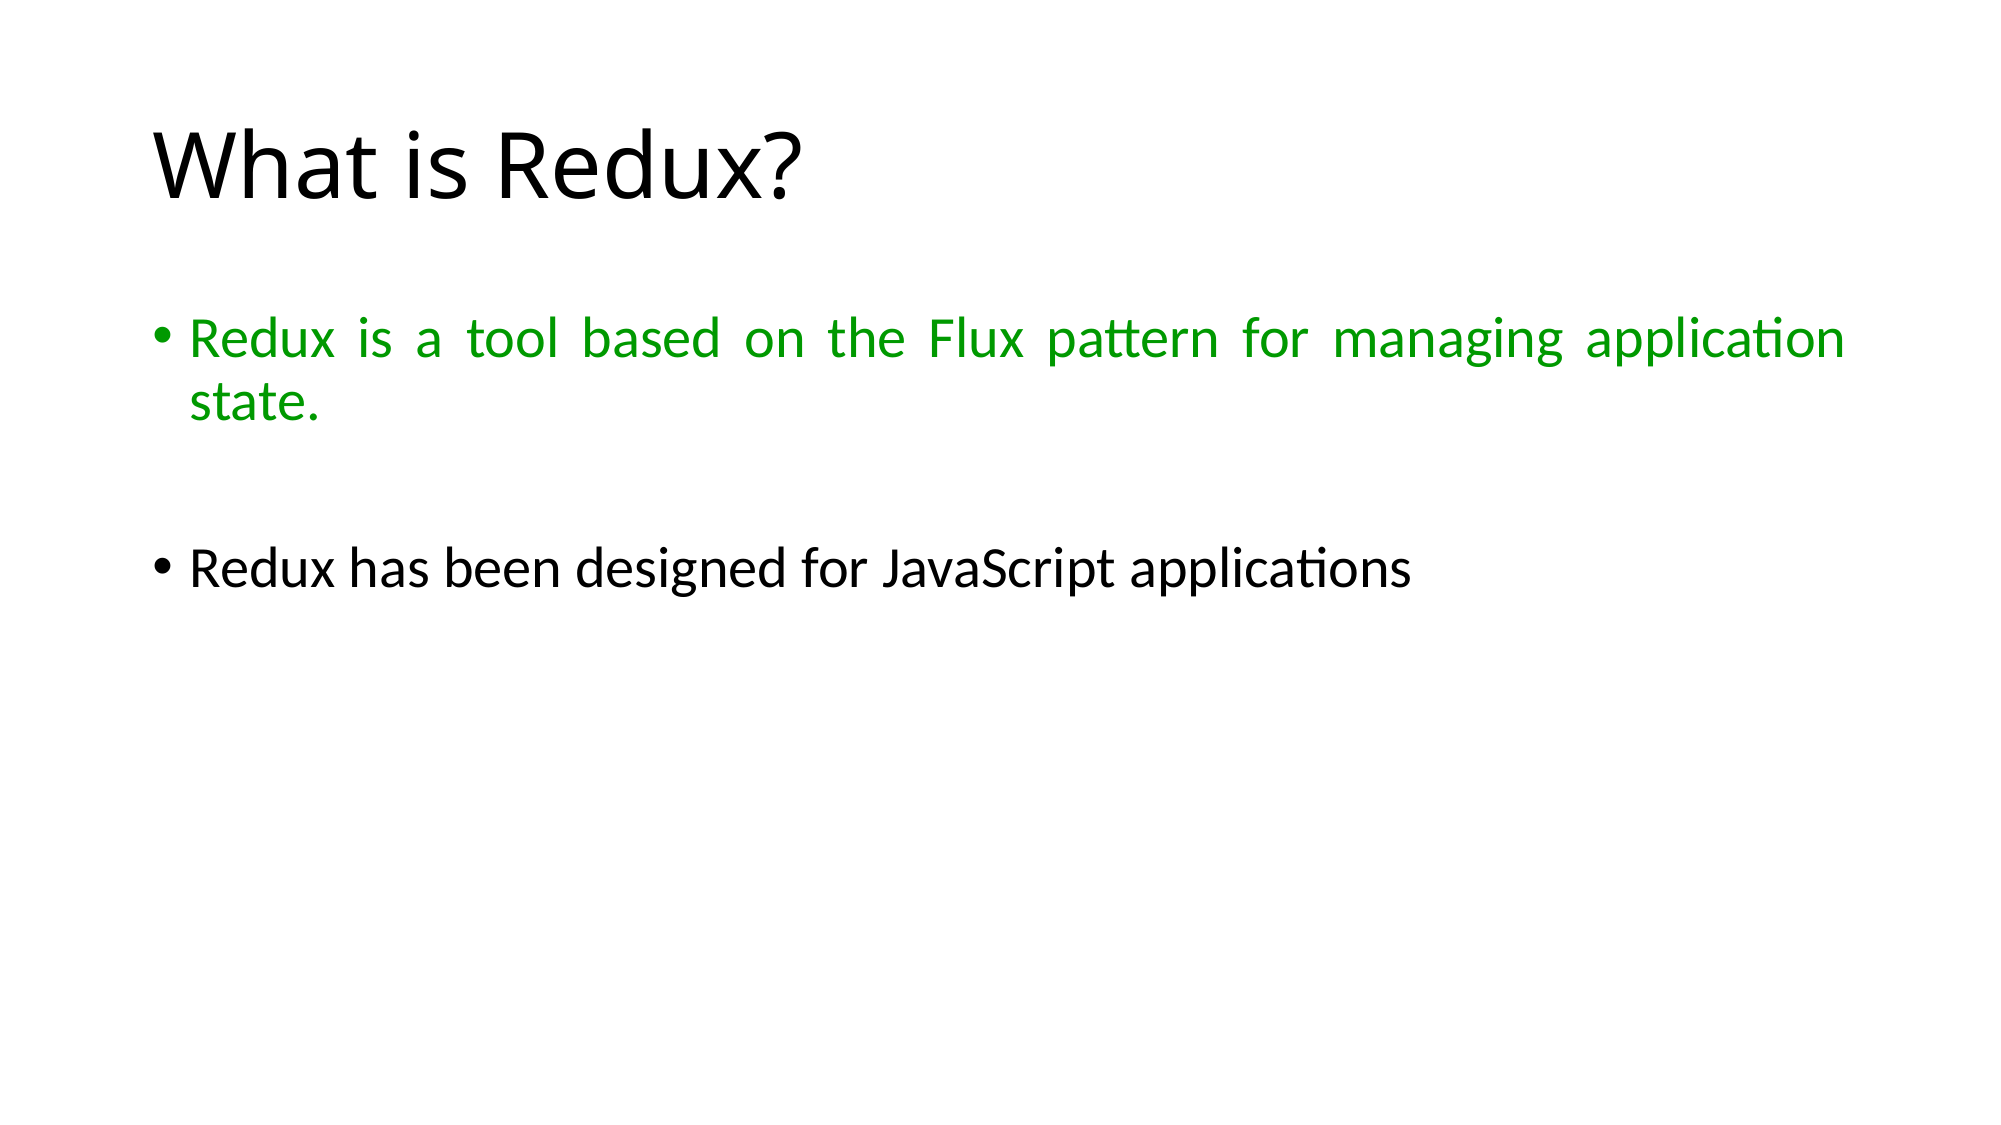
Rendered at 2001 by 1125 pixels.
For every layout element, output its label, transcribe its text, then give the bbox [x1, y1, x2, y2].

title What is Redux? [137, 59, 1863, 278]
list Redux is a tool based on the Flux pattern for managing application state. Redux has been designed for JavaScript applications [137, 299, 1863, 1014]
